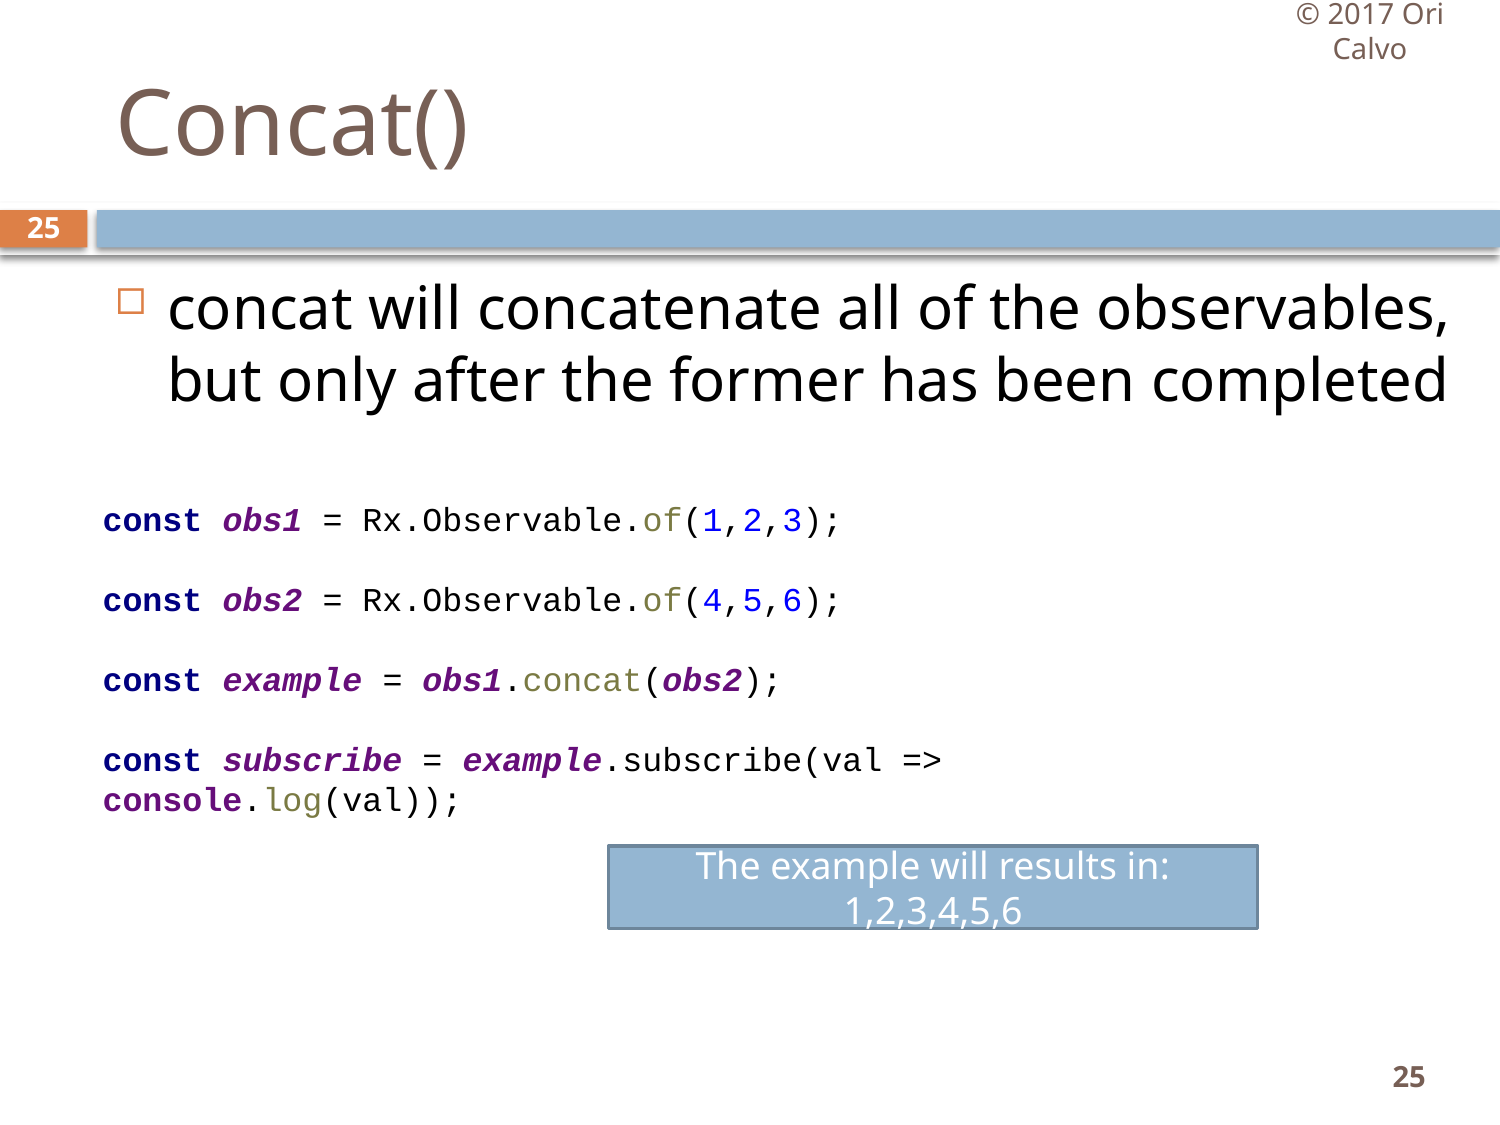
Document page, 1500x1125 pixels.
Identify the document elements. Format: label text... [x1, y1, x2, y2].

list concat will concatenate all of the observables, but only after the former has been completed [100, 262, 1483, 421]
title Concat() [100, 37, 1438, 200]
footer © 2017 Ori Calvo [1240, 0, 1500, 60]
text_box The example will results in: 1,2,3,4,5,6 [607, 844, 1259, 930]
text_box const obs1 = Rx.Observable.of(1,2,3); const obs2 = Rx.Observable.of(4,5,6); const example = obs1.concat(obs2); const subscribe = example.subscribe(val => console.log(val)); [87, 490, 1022, 826]
slide_number 25 [0, 208, 88, 249]
